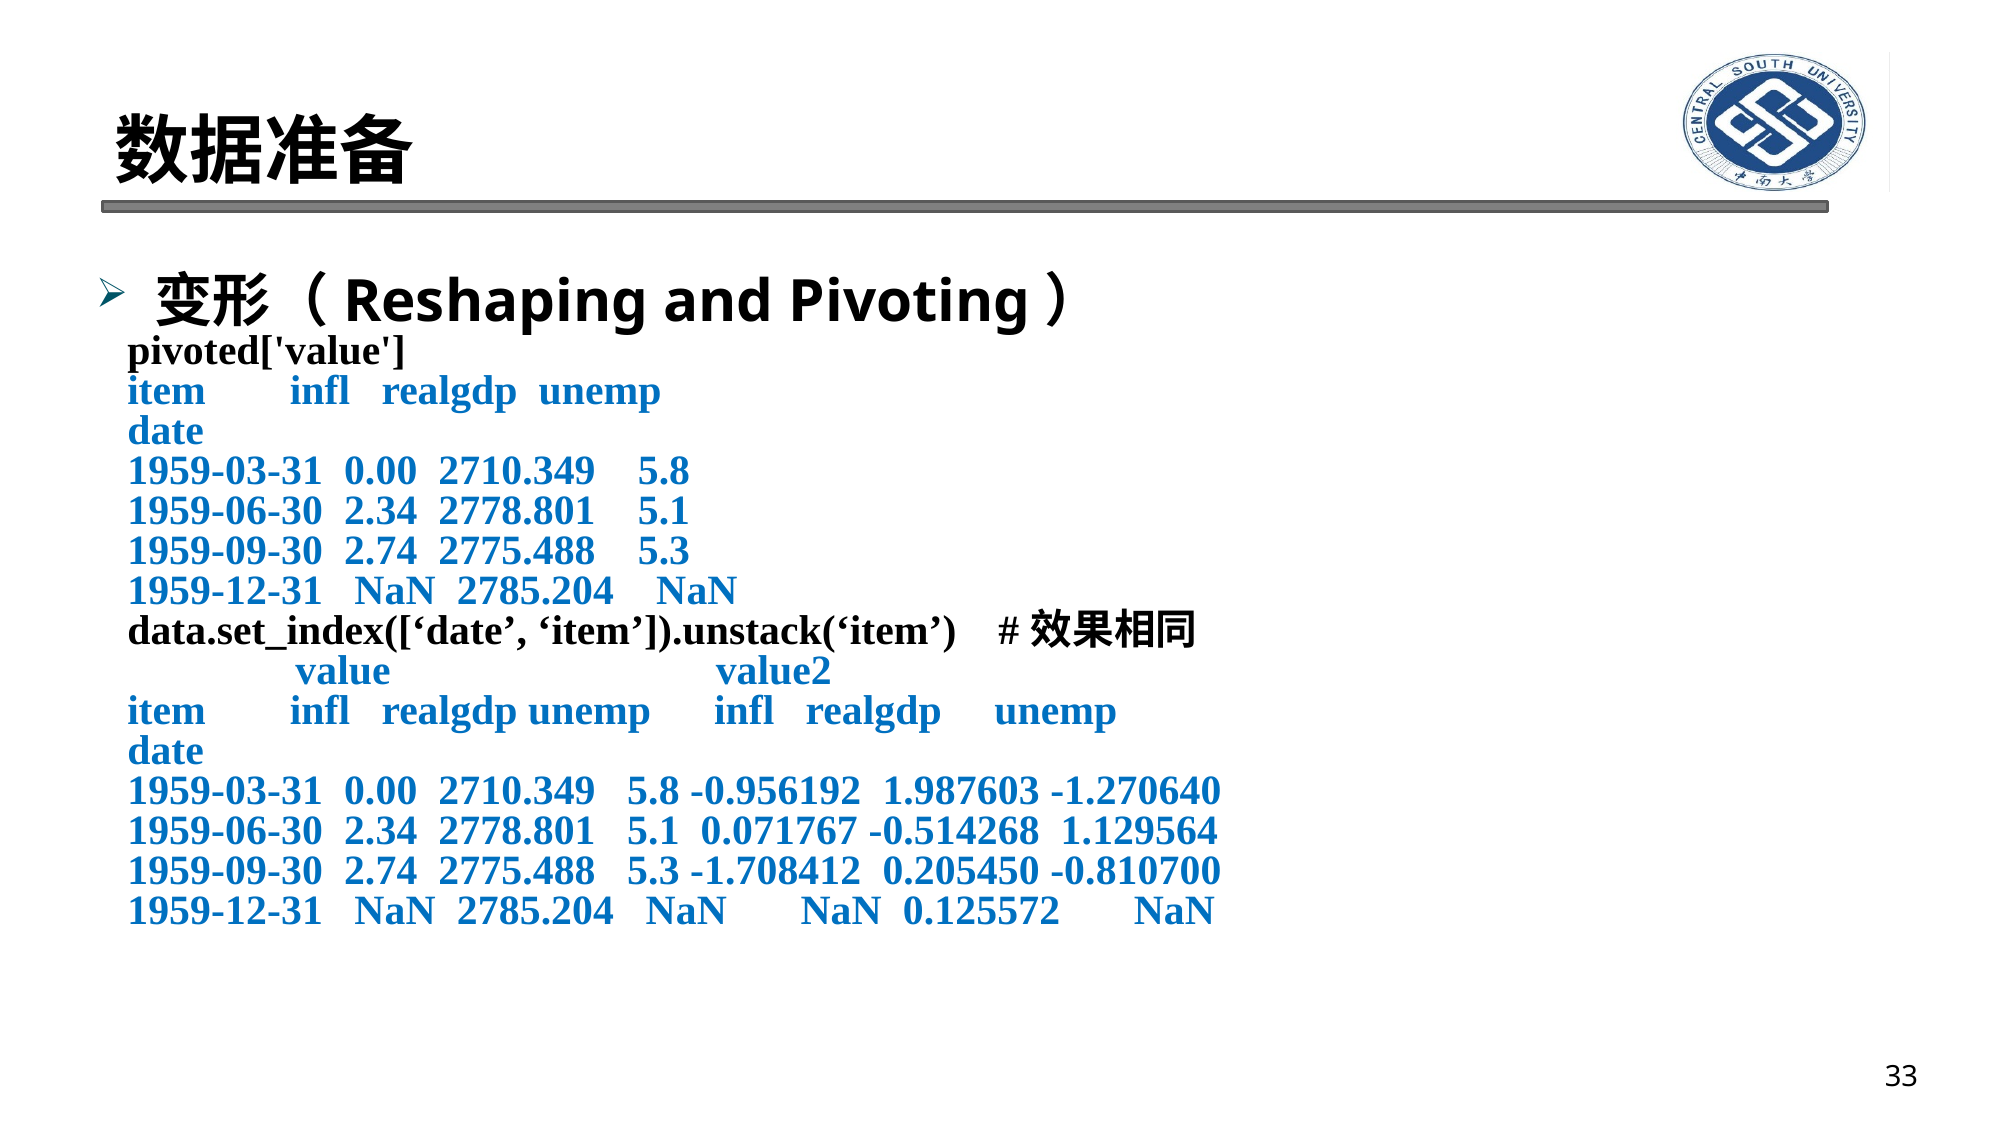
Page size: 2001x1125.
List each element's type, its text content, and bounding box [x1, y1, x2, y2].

picture [1805, 52, 1890, 192]
slide_number 33 [1516, 1049, 1934, 1125]
list 变形（Reshaping and Pivoting） pivoted['value'] item infl realgdp unemp date 1959-03-31 0.00 2710.349 5.8 1959-06-30 2.34 2778.801 5.1 1959-09-30 2.74 2775.488 5.3 1959-12-31 NaN 2785.204 NaN data.set_index([‘date’, ‘item’]).unstack(‘item’) #效果相同 value value2 item infl realgdp unemp infl realgdp unemp date 1959-03-31 0.00 2710.349 5.8 -0.956192 1.987603 -1.270640 1959-06-30 2.34 2778.801 5.1 0.071767 -0.514268 1.129564 1959-09-30 2.74 2775.488 5.3 -1.708412 0.205450 -0.810700 1959-12-31 NaN 2785.204 NaN NaN 0.125572 NaN [81, 220, 1898, 1024]
title 数据准备 [99, 12, 1805, 200]
